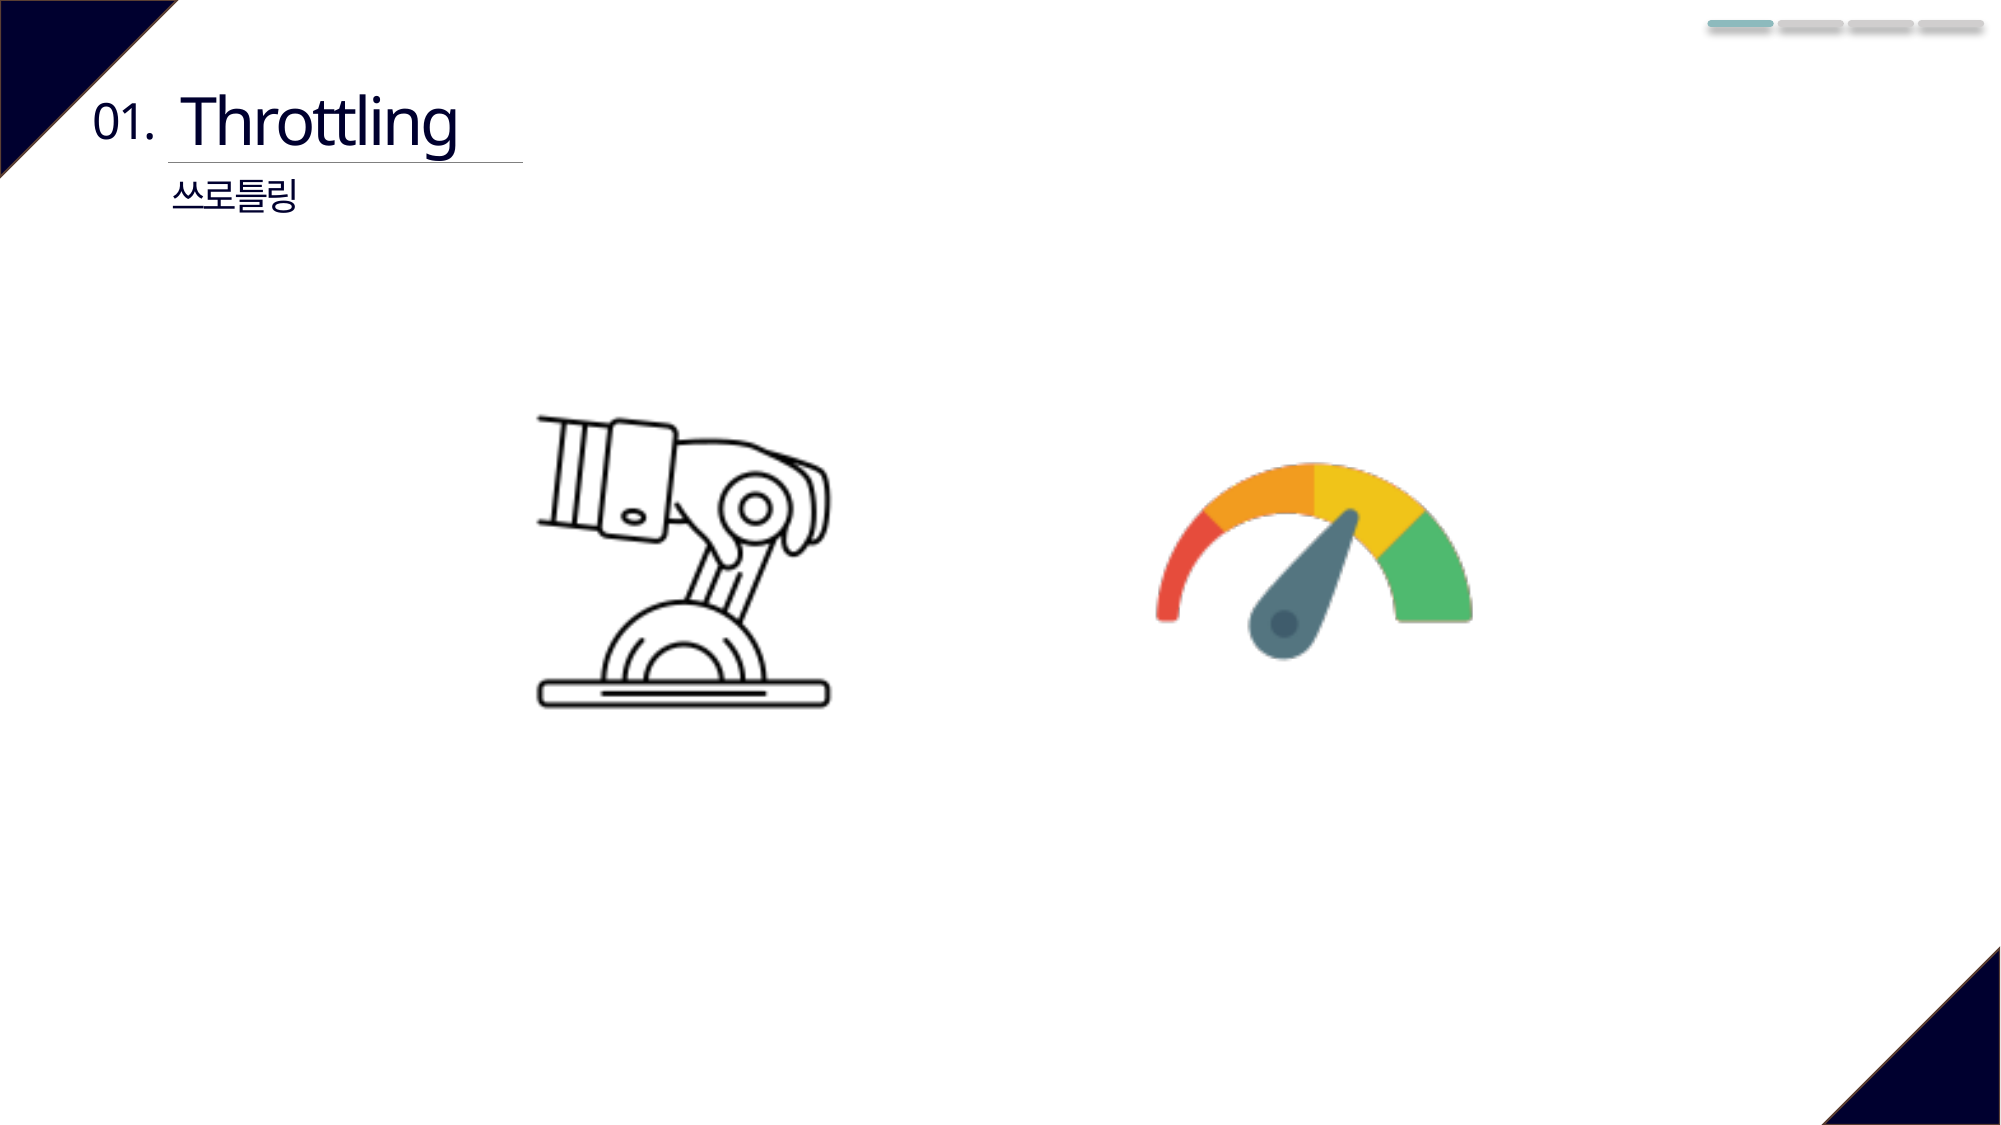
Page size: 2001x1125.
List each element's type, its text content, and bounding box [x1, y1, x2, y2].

text_box 쓰로틀링 [156, 165, 316, 225]
picture [522, 400, 848, 725]
picture [1152, 400, 1478, 725]
text_box Throttling [165, 71, 477, 167]
text_box 01. [78, 81, 172, 157]
